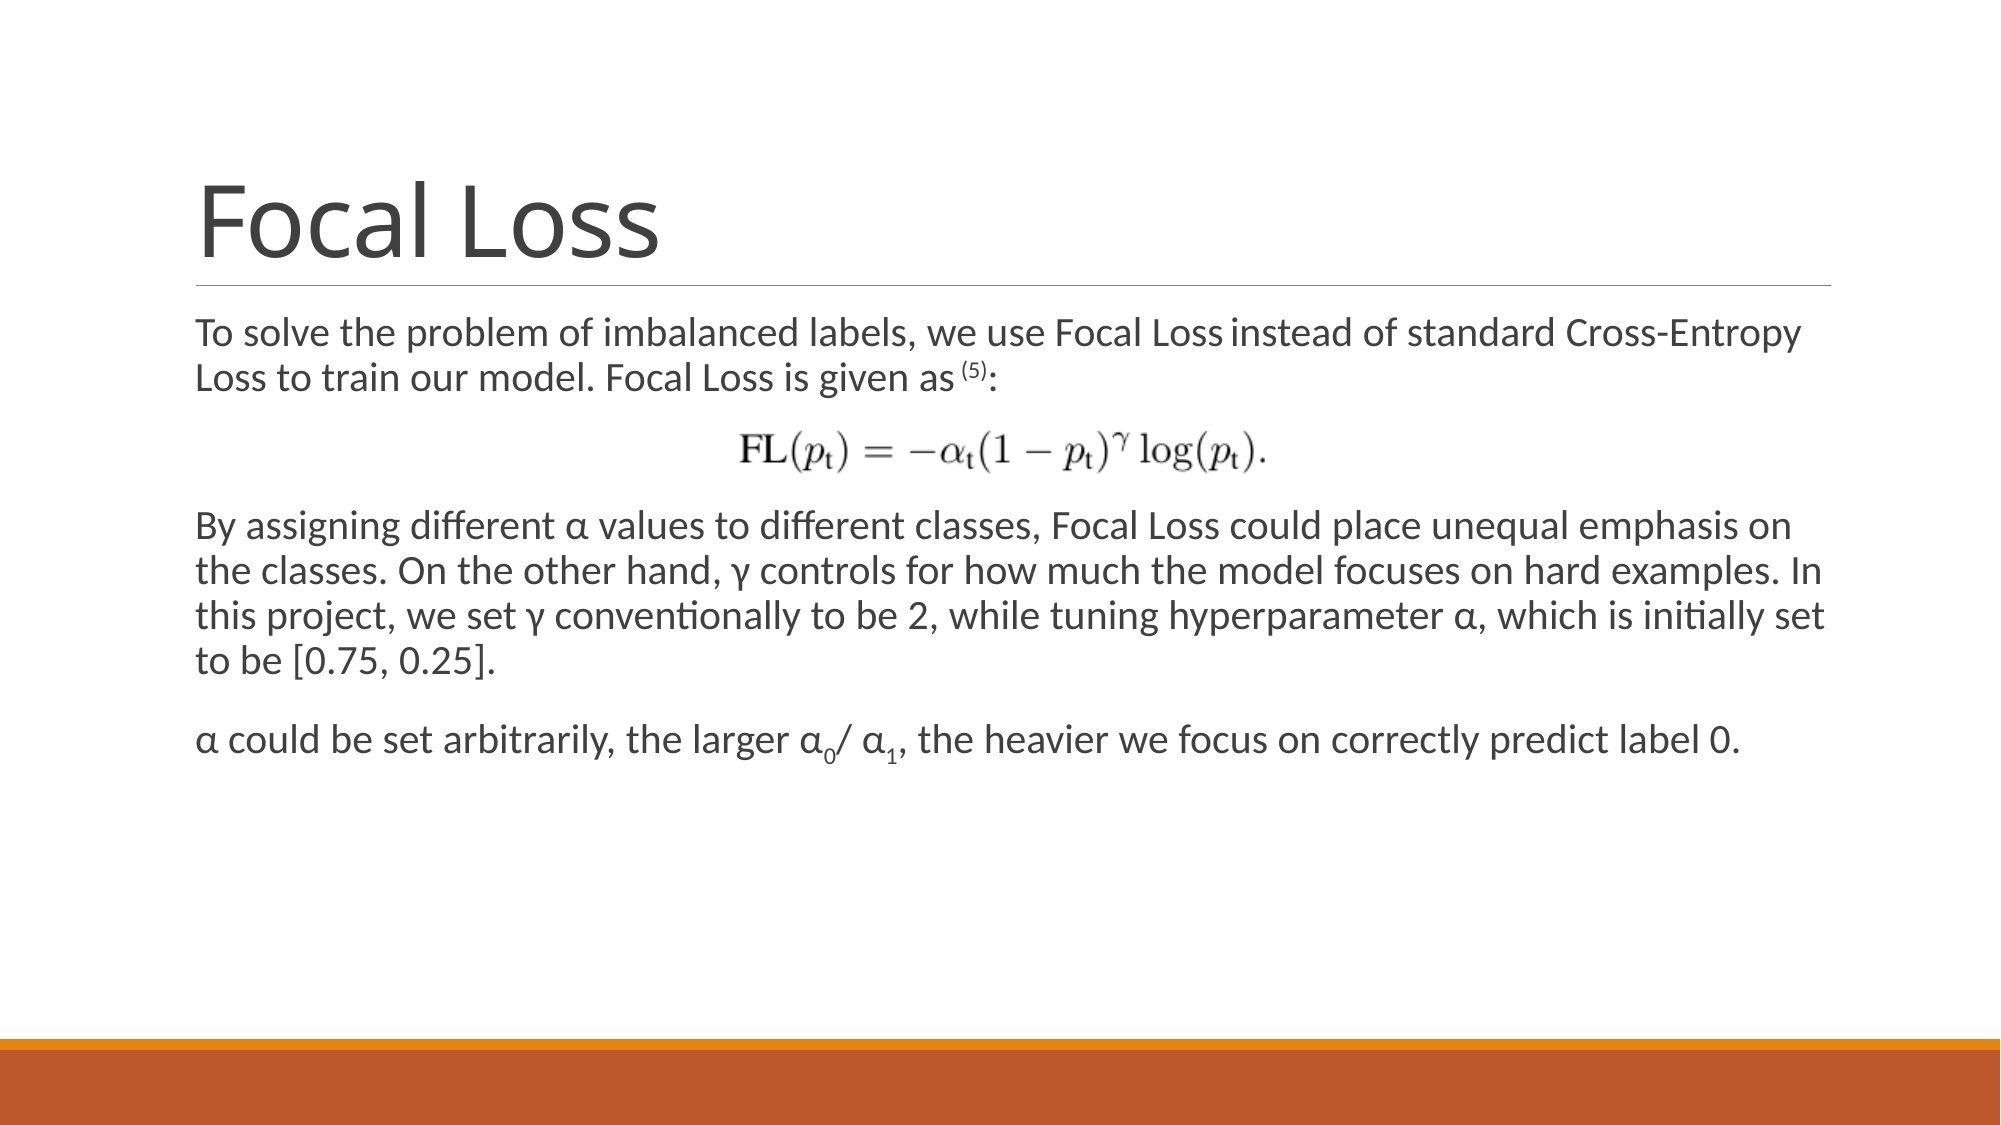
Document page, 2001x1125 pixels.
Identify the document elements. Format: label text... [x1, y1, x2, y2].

title Focal Loss [180, 47, 1830, 285]
list To solve the problem of imbalanced labels, we use Focal Loss instead of standard Cross-Entropy Loss to train our model. Focal Loss is given as (5): By assigning different α values to different classes, Focal Loss could place unequal emphasis on the classes. On the other hand, γ controls for how much the model focuses on hard examples. In this project, we set γ conventionally to be 2, while tuning hyperparameter α, which is initially set to be [0.75, 0.25]. α could be set arbitrarily, the larger α0/ α1, the heavier we focus on correctly predict label 0. [180, 302, 1830, 963]
picture [724, 409, 1276, 489]
